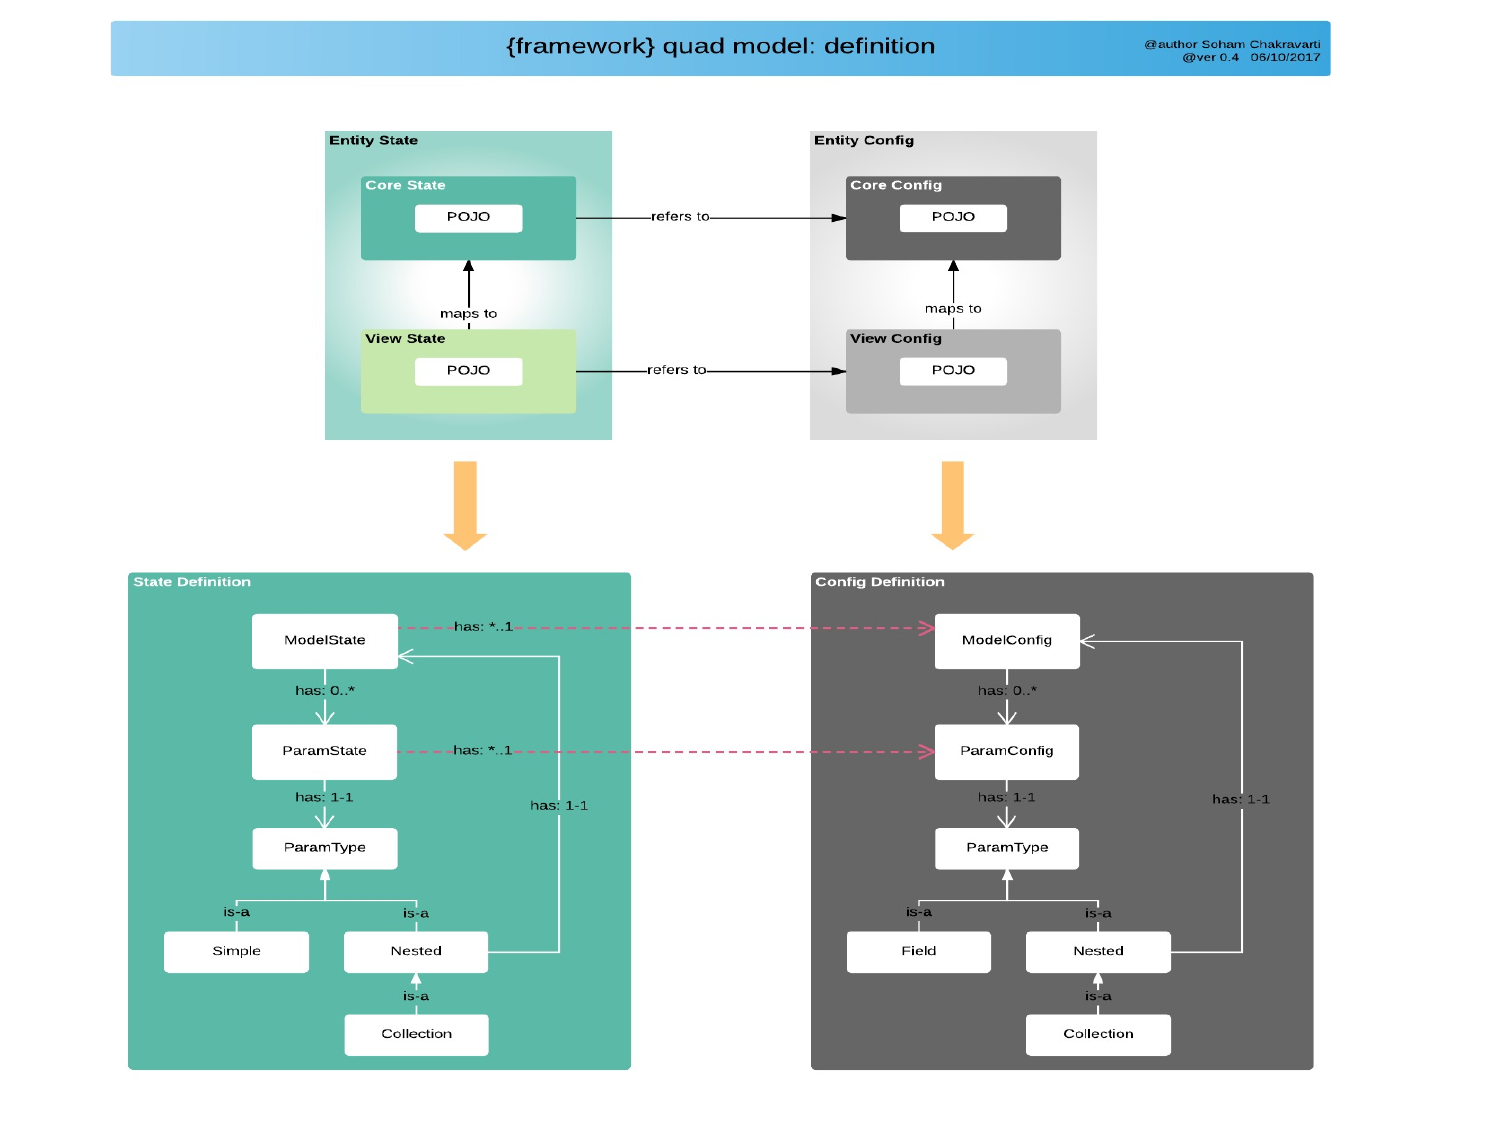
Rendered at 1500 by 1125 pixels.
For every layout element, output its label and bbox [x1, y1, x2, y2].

list [110, 20, 1331, 1084]
